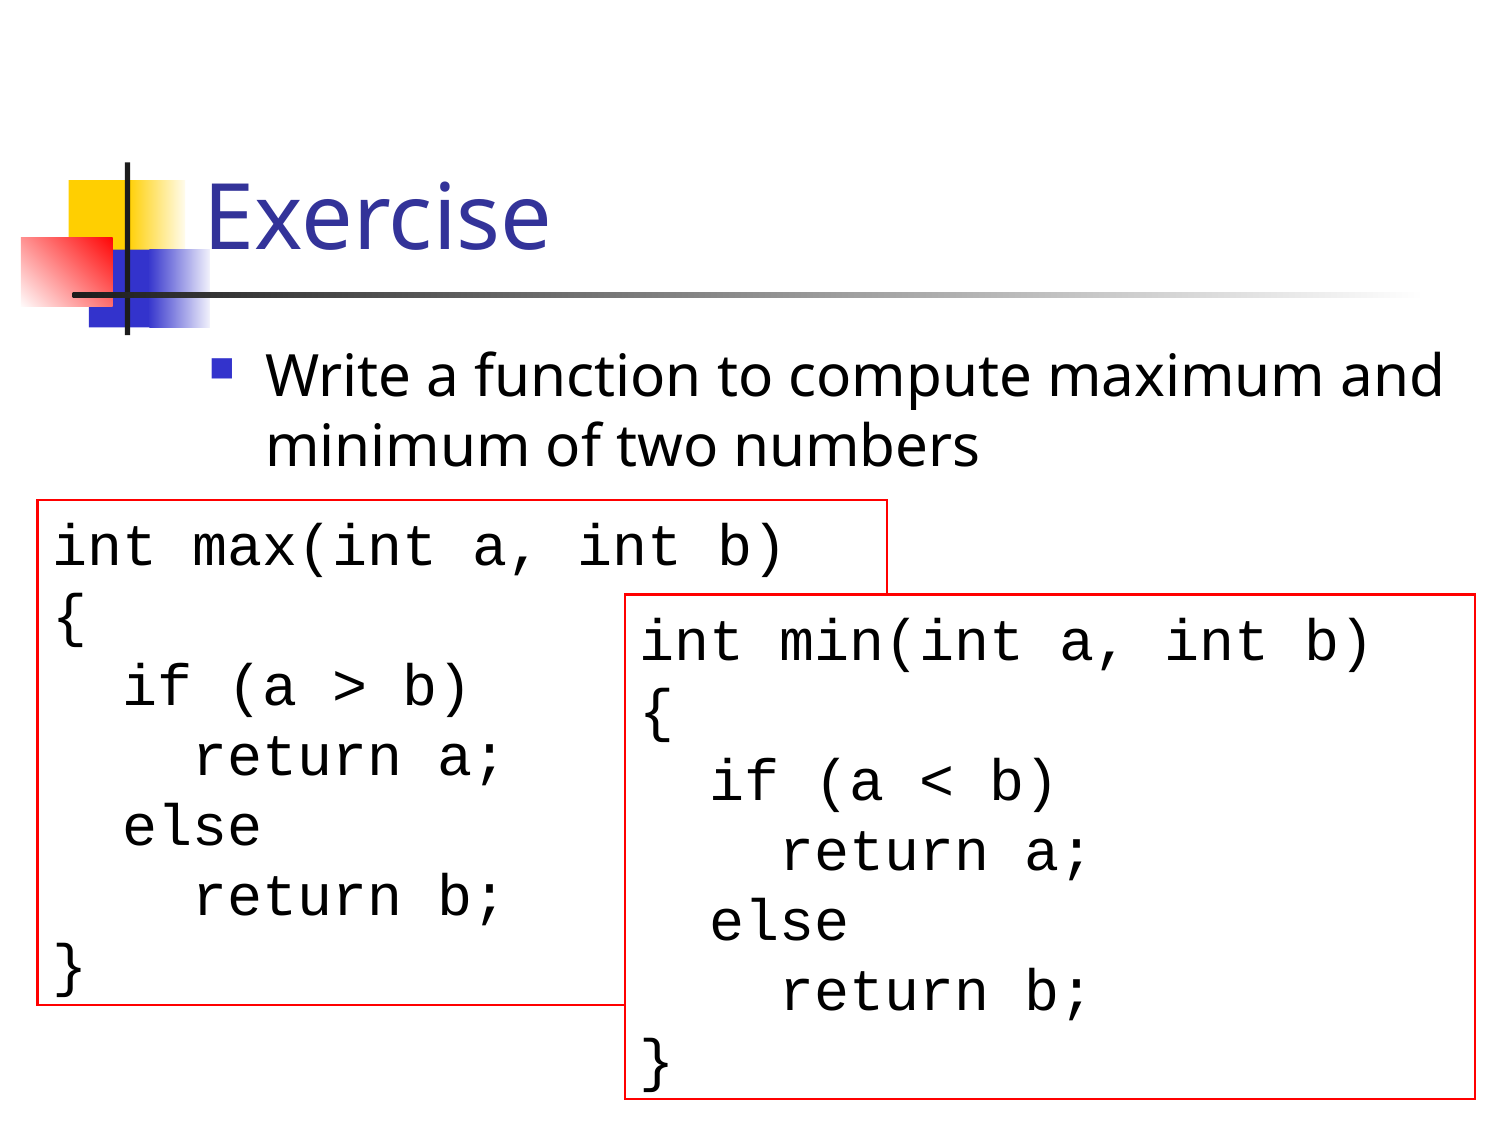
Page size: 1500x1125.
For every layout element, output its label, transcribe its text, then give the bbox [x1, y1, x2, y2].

text_box int max(int a, int b) { if (a > b) return a; else return b; } [37, 500, 888, 1005]
text_box int min(int a, int b) { if (a < b) return a; else return b; } [624, 594, 1475, 1100]
title Exercise [188, 34, 1468, 276]
list Write a function to compute maximum and minimum of two numbers [193, 330, 1470, 594]
